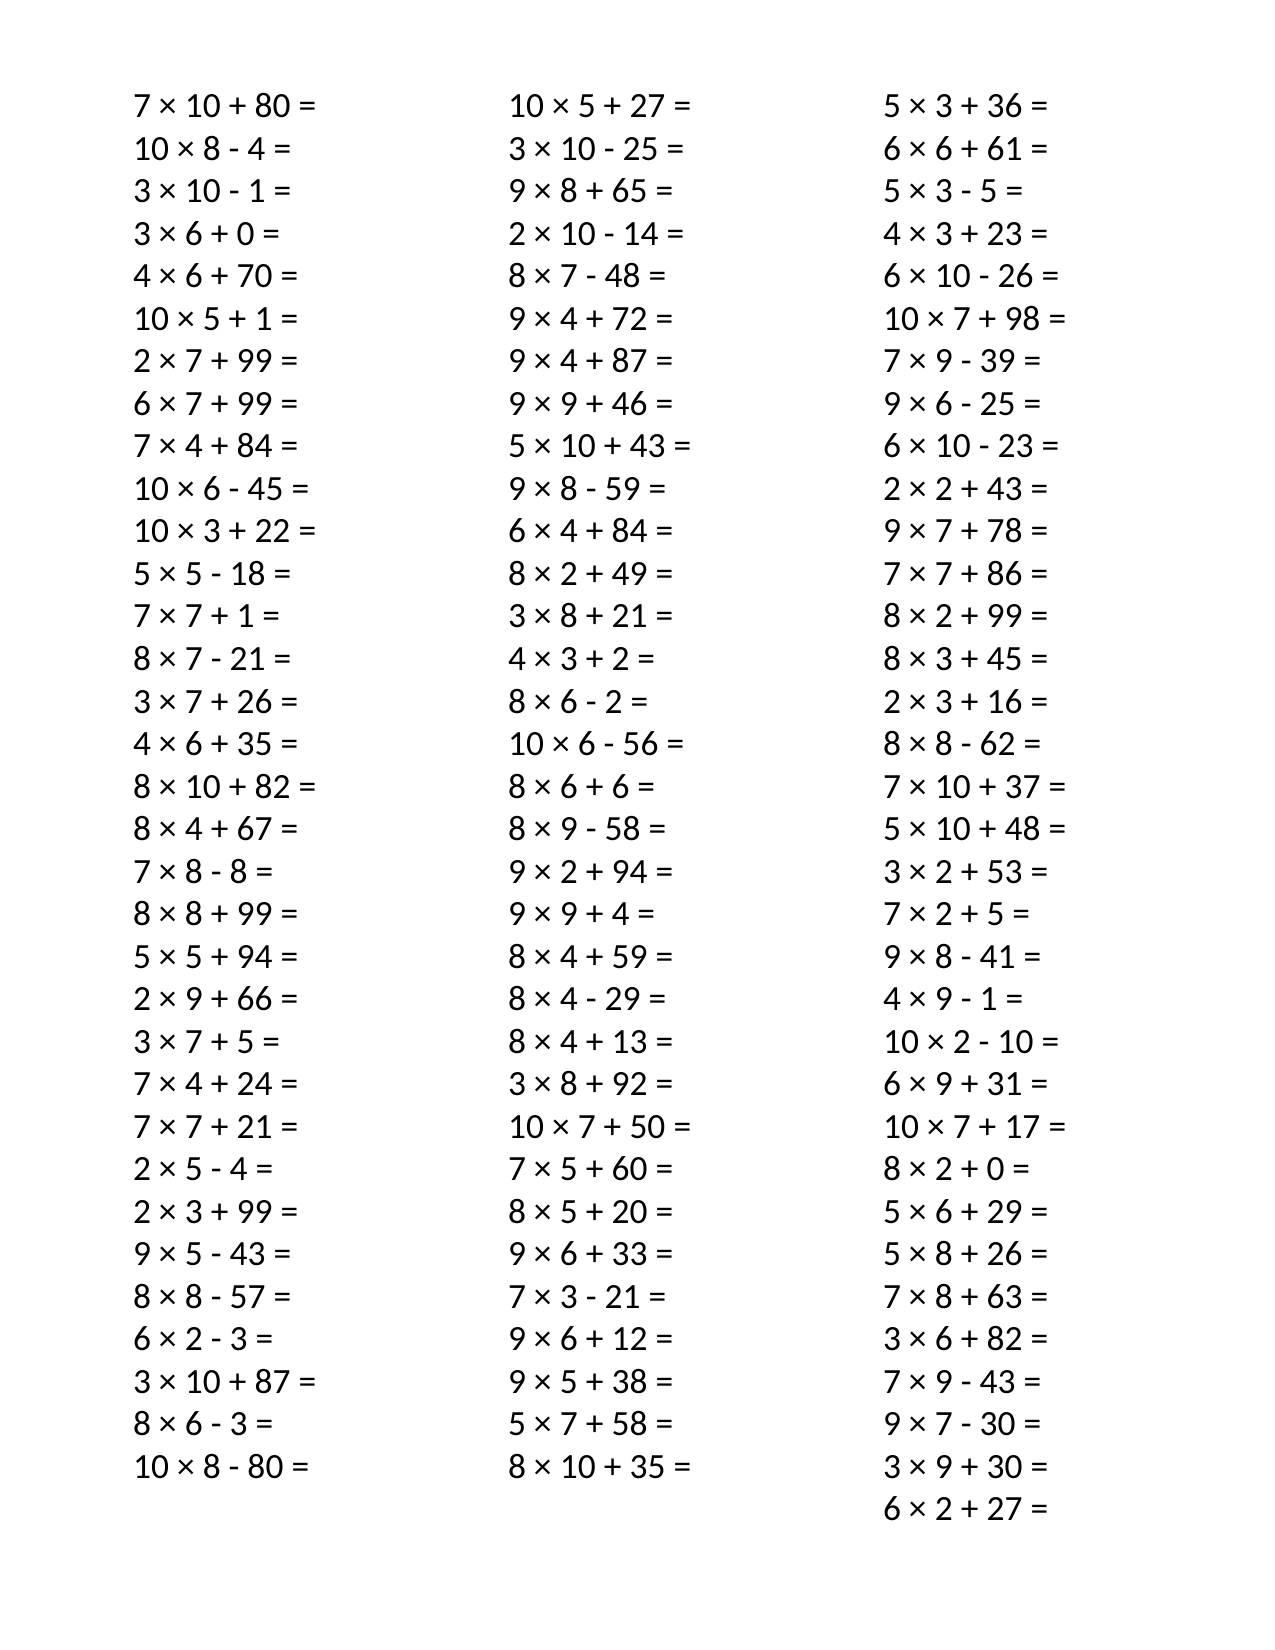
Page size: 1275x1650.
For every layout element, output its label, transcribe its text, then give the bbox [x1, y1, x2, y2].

text_box 5 × 3 + 36 = 6 × 6 + 61 = 5 × 3 - 5 = 4 × 3 + 23 = 6 × 10 - 26 = 10 × 7 + 98 = 7 × 9 - 39 = 9 × 6 - 25 = 6 × 10 - 23 = 2 × 2 + 43 = 9 × 7 + 78 = 7 × 7 + 86 = 8 × 2 + 99 = 8 × 3 + 45 = 2 × 3 + 16 = 8 × 8 - 62 = 7 × 10 + 37 = 5 × 10 + 48 = 3 × 2 + 53 = 7 × 2 + 5 = 9 × 8 - 41 = 4 × 9 - 1 = 10 × 2 - 10 = 6 × 9 + 31 = 10 × 7 + 17 = 8 × 2 + 0 = 5 × 6 + 29 = 5 × 8 + 26 = 7 × 8 + 63 = 3 × 6 + 82 = 7 × 9 - 43 = 9 × 7 - 30 = 3 × 9 + 30 = 6 × 2 + 27 = [868, 74, 1082, 1578]
text_box 10 × 5 + 27 = 3 × 10 - 25 = 9 × 8 + 65 = 2 × 10 - 14 = 8 × 7 - 48 = 9 × 4 + 72 = 9 × 4 + 87 = 9 × 9 + 46 = 5 × 10 + 43 = 9 × 8 - 59 = 6 × 4 + 84 = 8 × 2 + 49 = 3 × 8 + 21 = 4 × 3 + 2 = 8 × 6 - 2 = 10 × 6 - 56 = 8 × 6 + 6 = 8 × 9 - 58 = 9 × 2 + 94 = 9 × 9 + 4 = 8 × 4 + 59 = 8 × 4 - 29 = 8 × 4 + 13 = 3 × 8 + 92 = 10 × 7 + 50 = 7 × 5 + 60 = 8 × 5 + 20 = 9 × 6 + 33 = 7 × 3 - 21 = 9 × 6 + 12 = 9 × 5 + 38 = 5 × 7 + 58 = 8 × 10 + 35 = [493, 74, 707, 1536]
text_box 7 × 10 + 80 = 10 × 8 - 4 = 3 × 10 - 1 = 3 × 6 + 0 = 4 × 6 + 70 = 10 × 5 + 1 = 2 × 7 + 99 = 6 × 7 + 99 = 7 × 4 + 84 = 10 × 6 - 45 = 10 × 3 + 22 = 5 × 5 - 18 = 7 × 7 + 1 = 8 × 7 - 21 = 3 × 7 + 26 = 4 × 6 + 35 = 8 × 10 + 82 = 8 × 4 + 67 = 7 × 8 - 8 = 8 × 8 + 99 = 5 × 5 + 94 = 2 × 9 + 66 = 3 × 7 + 5 = 7 × 4 + 24 = 7 × 7 + 21 = 2 × 5 - 4 = 2 × 3 + 99 = 9 × 5 - 43 = 8 × 8 - 57 = 6 × 2 - 3 = 3 × 10 + 87 = 8 × 6 - 3 = 10 × 8 - 80 = [118, 74, 332, 1536]
